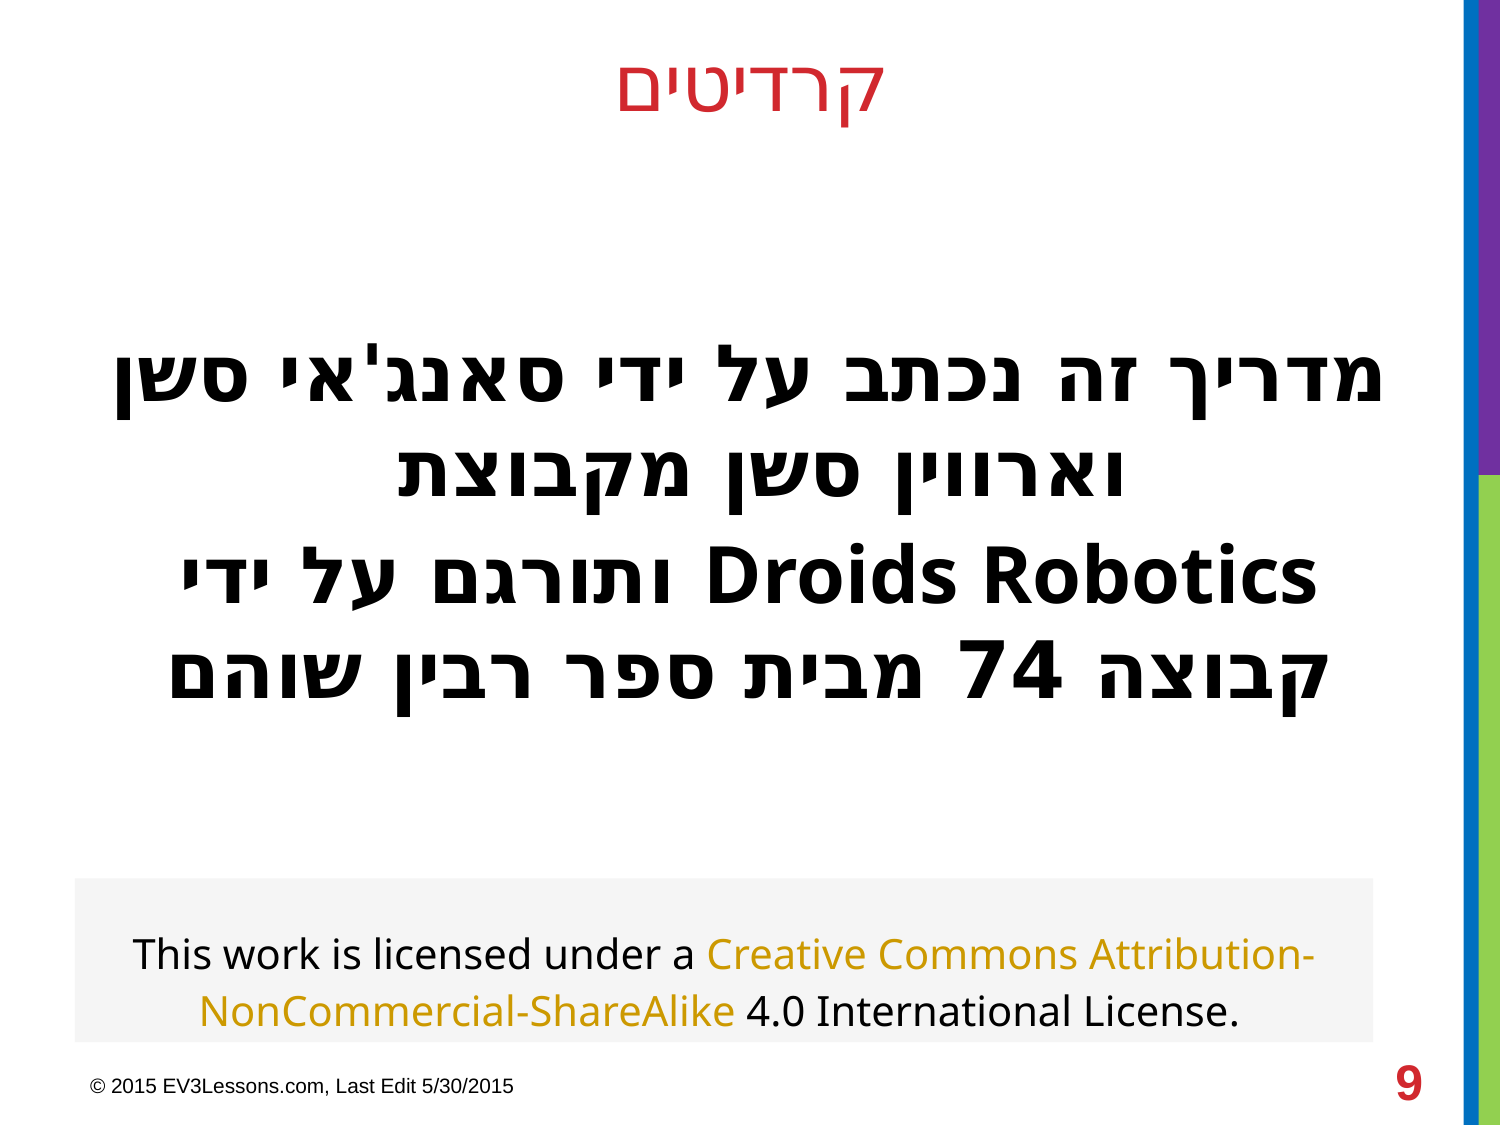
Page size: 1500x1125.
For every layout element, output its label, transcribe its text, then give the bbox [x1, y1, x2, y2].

slide_number 9 [1380, 1050, 1475, 1111]
title קרדיטים [75, 25, 1428, 250]
list מדריך זה נכתב על ידי סאנג'אי סשן וארווין סשן מקבוצת Droids Robotics ותורגם על ידי קבוצה 74 מבית ספר רבין שוהם [46, 314, 1454, 902]
text_box This work is licensed under a Creative Commons Attribution-NonCommercial-ShareAlike 4.0 International License. [74, 878, 1374, 1043]
footer © 2015 EV3Lessons.com, Last Edit 5/30/2015 [75, 1065, 638, 1112]
